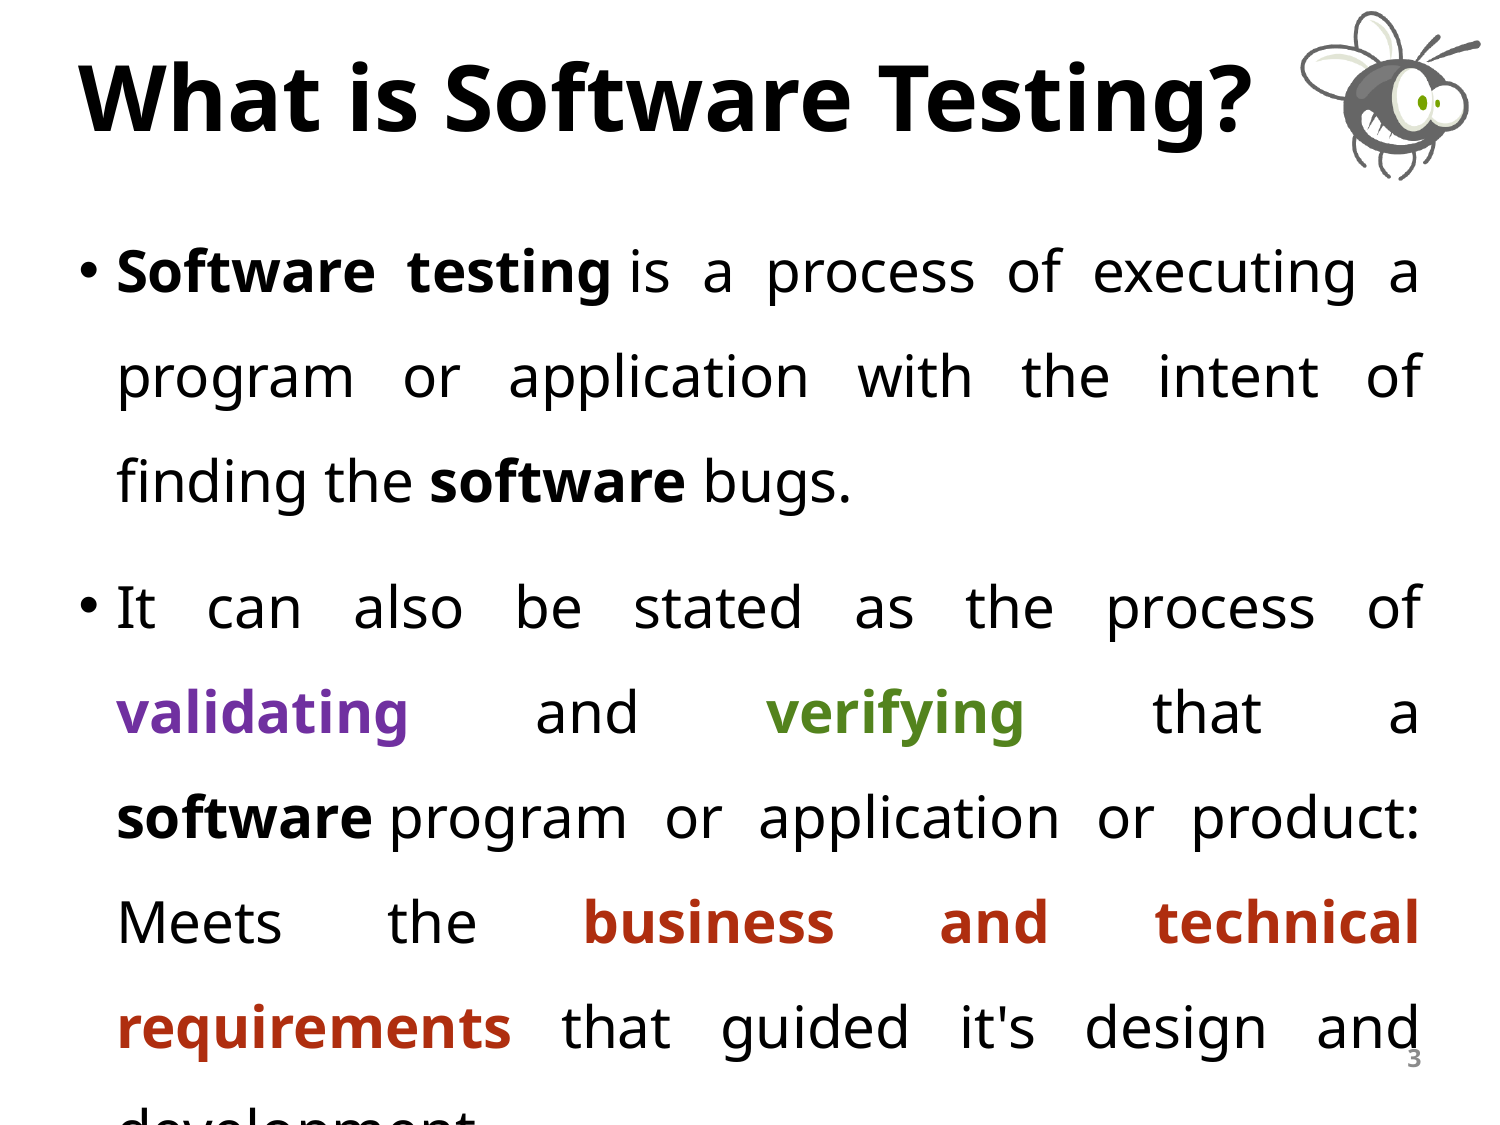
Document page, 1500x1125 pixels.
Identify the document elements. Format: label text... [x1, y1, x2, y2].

picture [1291, 1, 1488, 187]
list Software testing is a process of executing a program or application with the intent of finding the software bugs. It can also be stated as the process of validating and verifying that a software program or application or product: Meets the business and technical requirements that guided it's design and development. [63, 191, 1437, 1075]
title What is Software Testing? [63, 43, 1437, 161]
slide_number 3 [1275, 1029, 1437, 1090]
